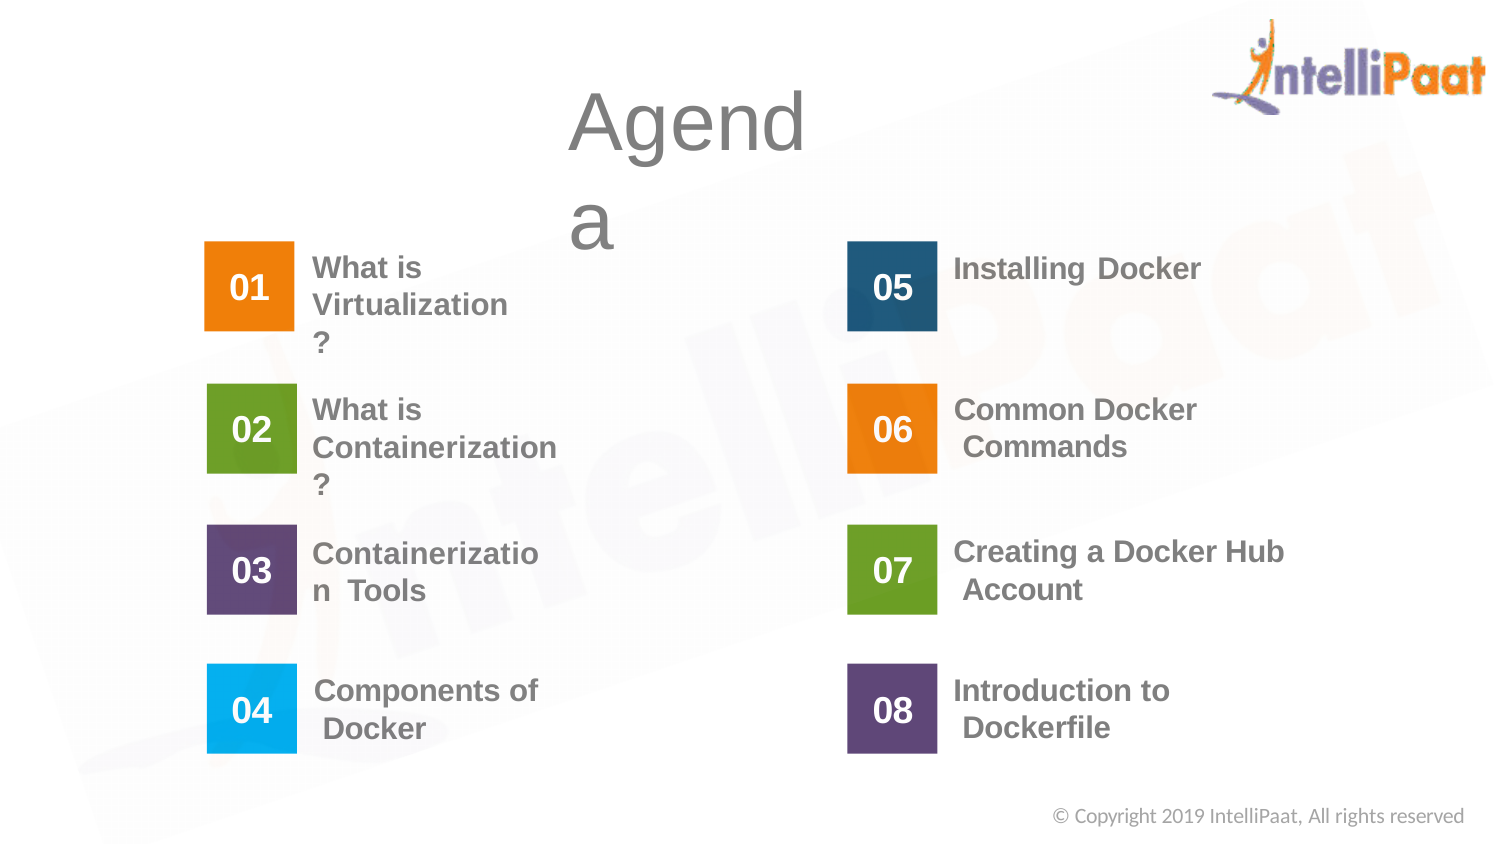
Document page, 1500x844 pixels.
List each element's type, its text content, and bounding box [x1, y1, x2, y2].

footer © Copyright 2019 IntelliPaat, All rights reserved [1049, 804, 1478, 844]
text_box [0, 0, 1494, 844]
